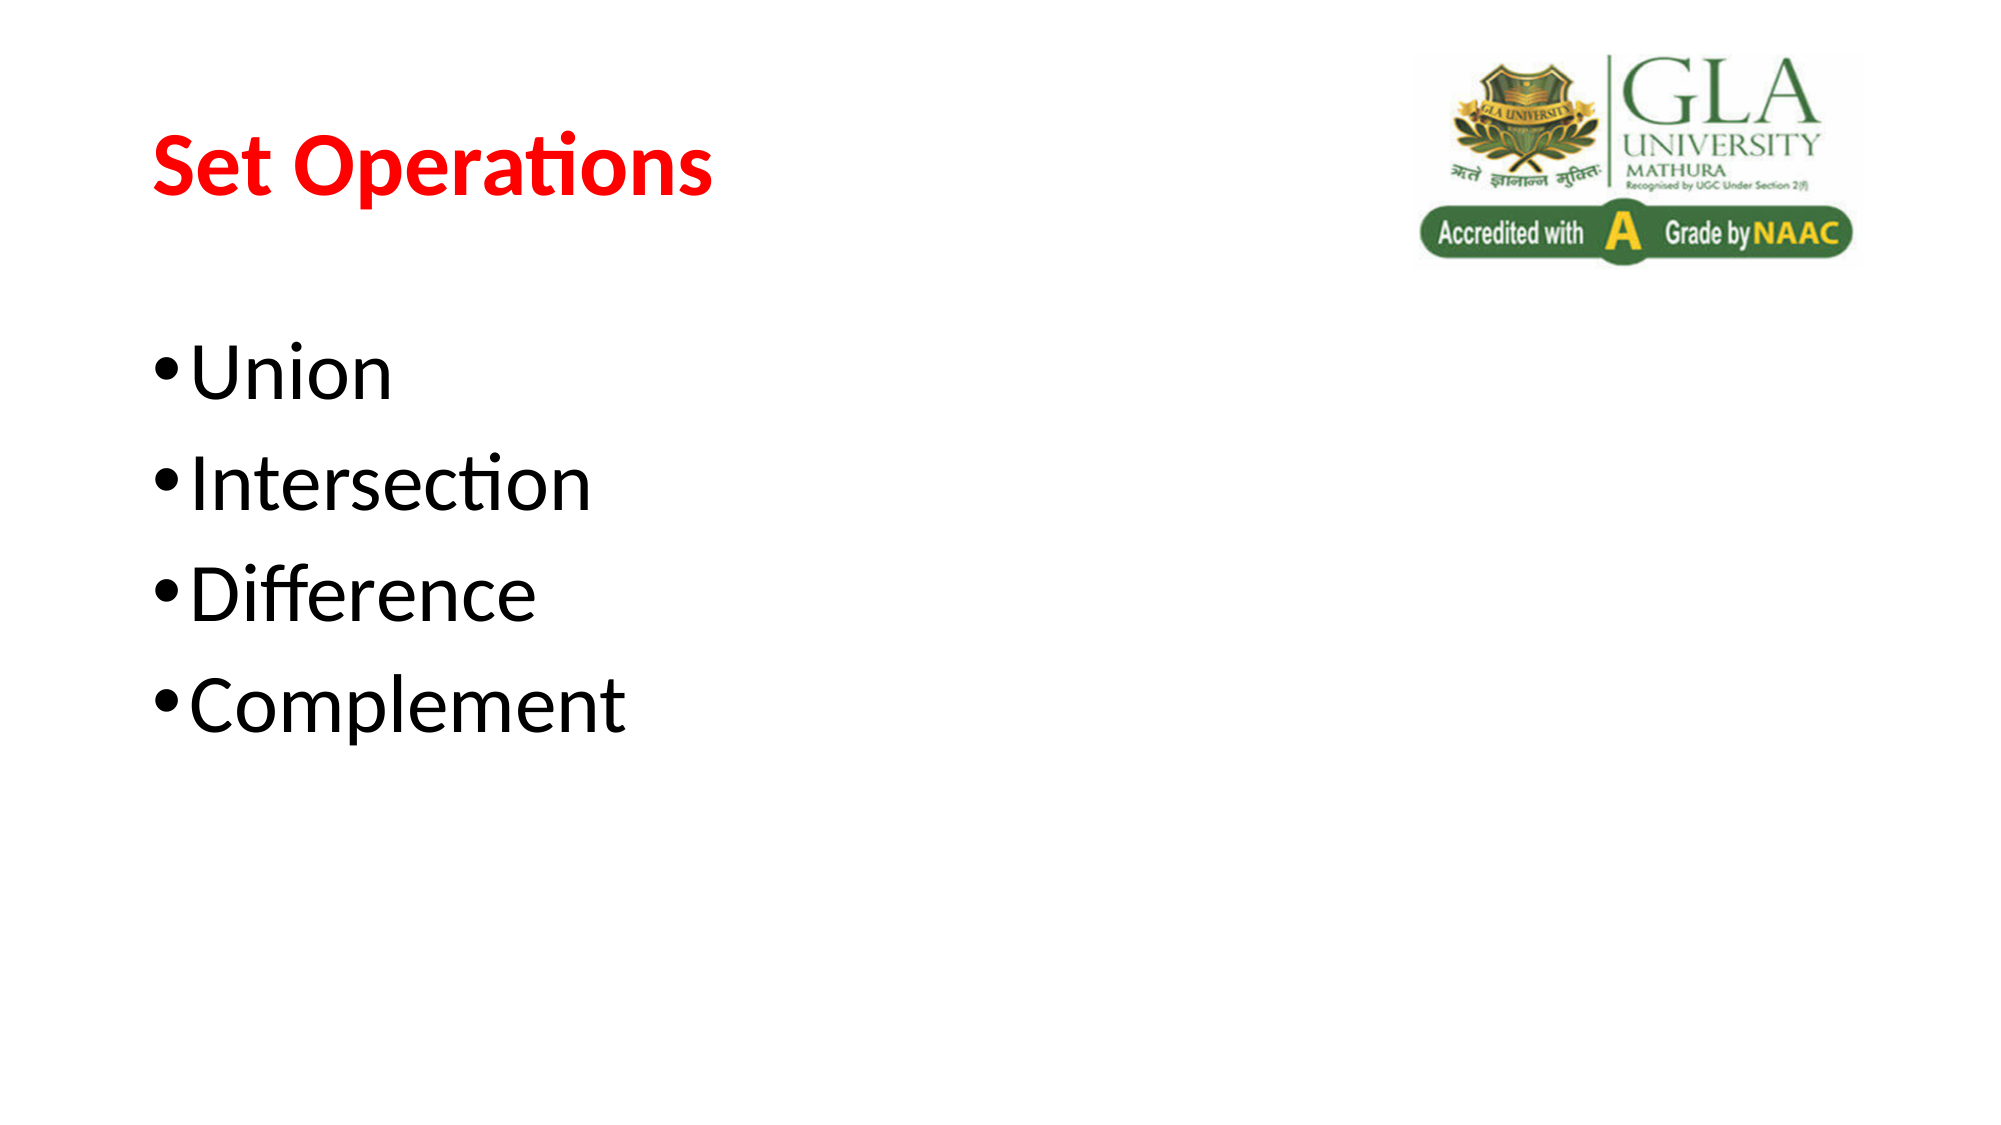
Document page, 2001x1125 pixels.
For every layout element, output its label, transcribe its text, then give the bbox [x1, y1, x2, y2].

list Union Intersection Difference Complement [137, 320, 1863, 1014]
title Set Operations [137, 56, 1863, 275]
